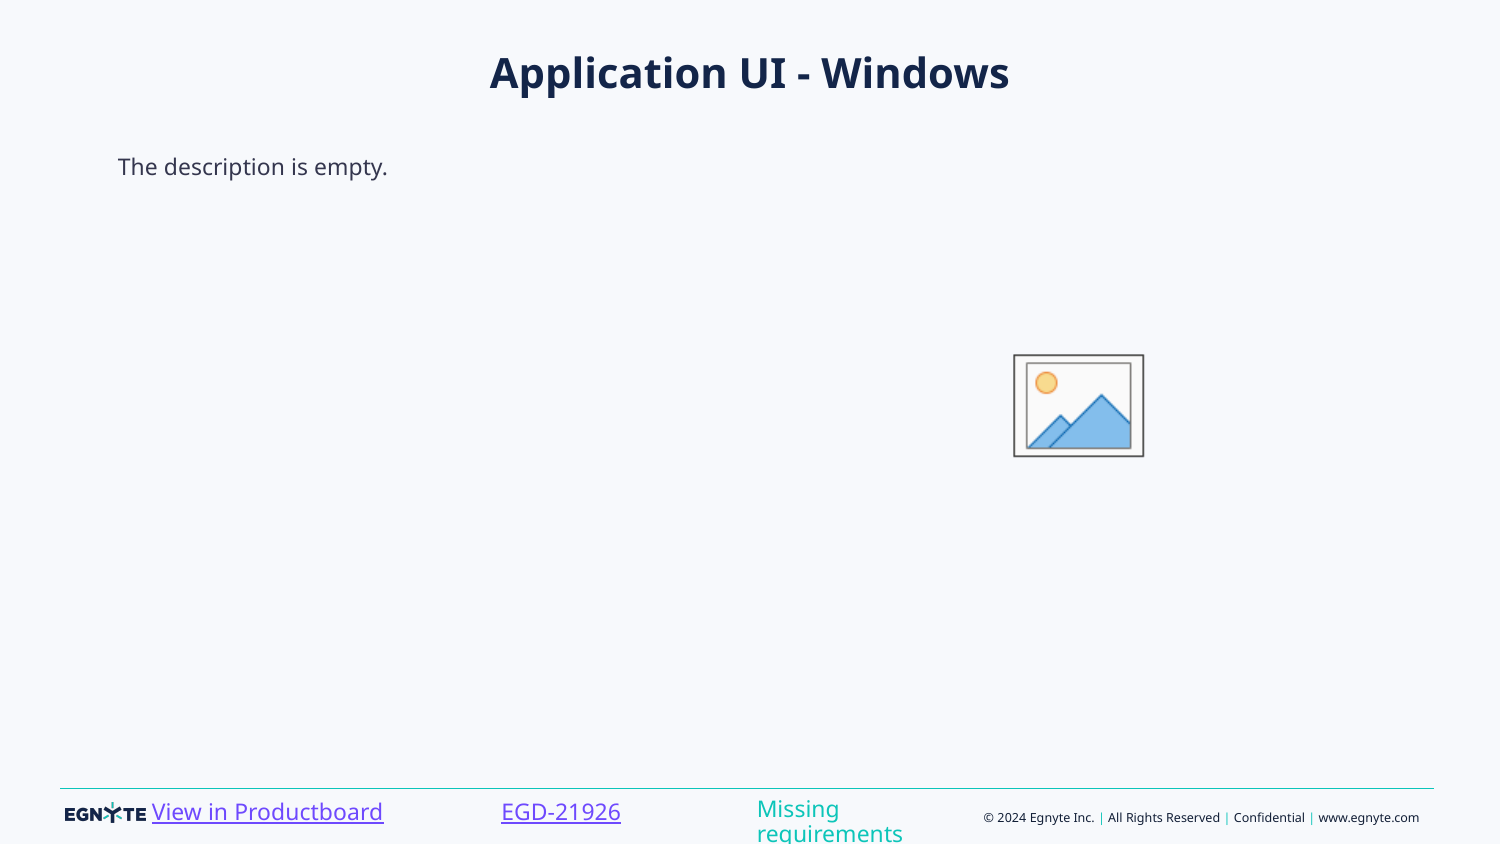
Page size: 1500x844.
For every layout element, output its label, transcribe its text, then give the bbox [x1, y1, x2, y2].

list View in Productboard [137, 790, 486, 835]
picture [761, 119, 1397, 693]
title Application UI - Windows [103, 44, 1397, 106]
list The description is empty. [103, 117, 741, 693]
list Missing requirements [742, 790, 997, 835]
list EGD-21926 [486, 790, 741, 835]
picture [65, 802, 137, 823]
